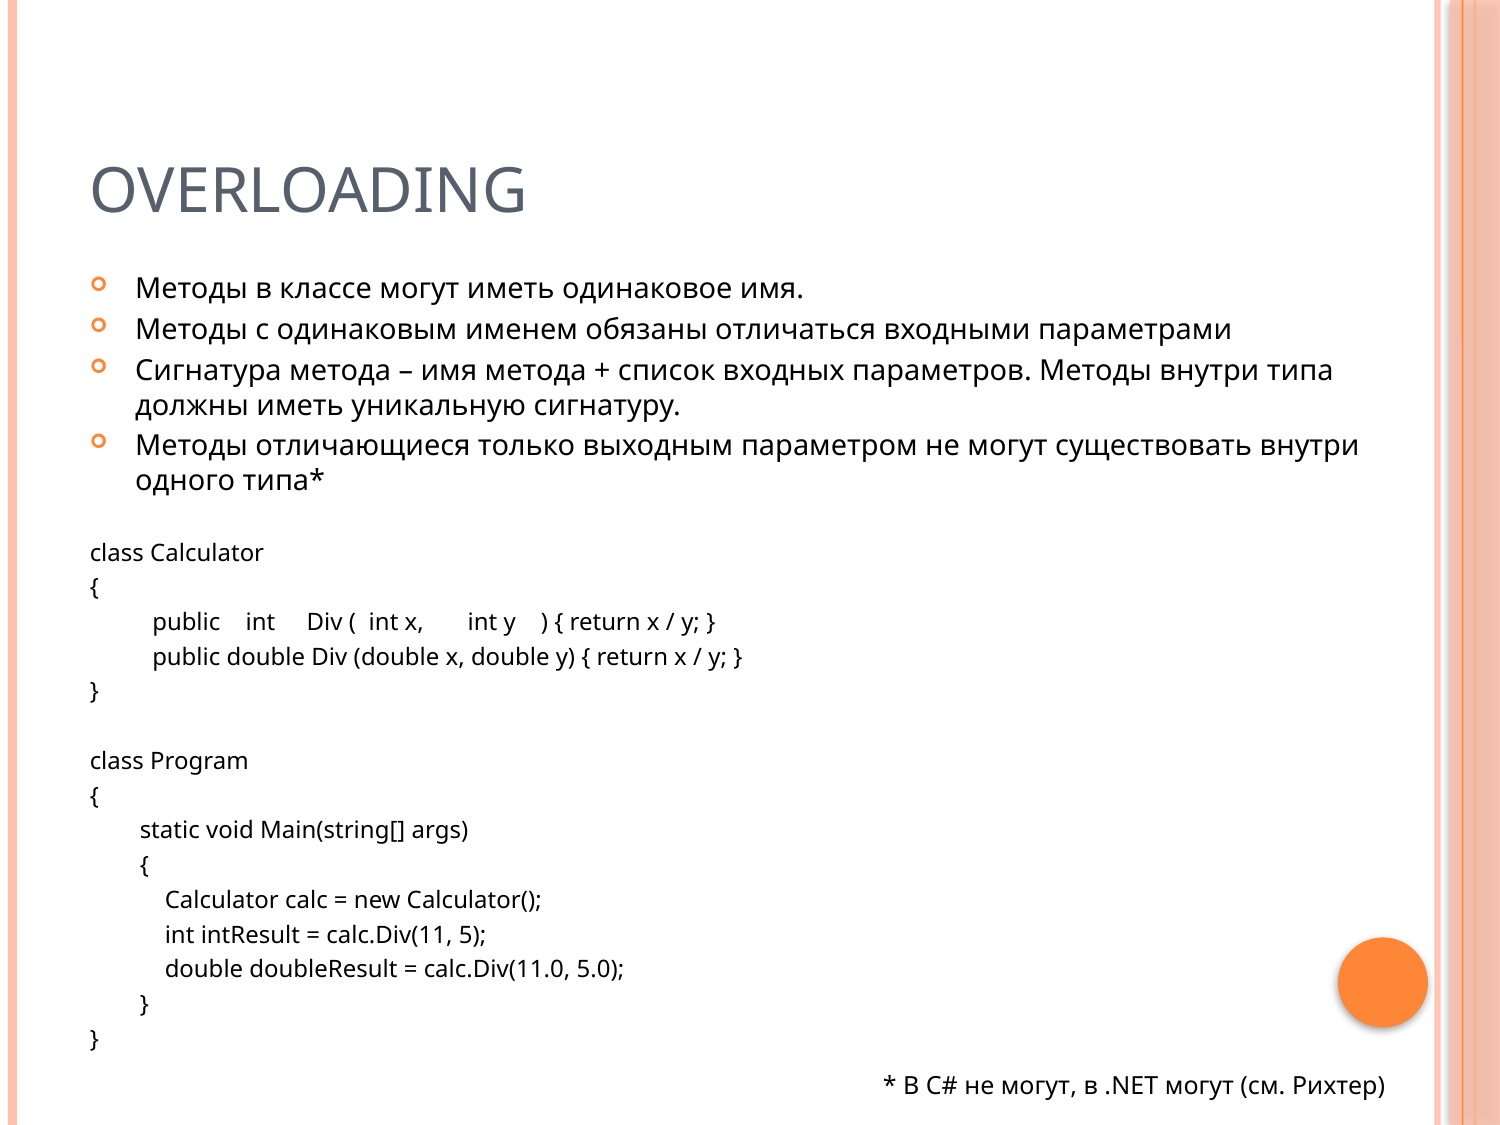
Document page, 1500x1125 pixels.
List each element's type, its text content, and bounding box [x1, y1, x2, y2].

title Overloading [75, 45, 1300, 233]
text_box * В C# не могут, в .NET могут (см. Рихтер) [868, 1062, 1430, 1107]
list Методы в классе могут иметь одинаковое имя. Методы с одинаковым именем обязаны отличаться входными параметрами Сигнатура метода – имя метода + список входных параметров. Методы внутри типа должны иметь уникальную сигнатуру. Методы отличающиеся только выходным параметром не могут существовать внутри одного типа* class Calculator { public int Div ( int x, int y ) { return x / y; } public double Div (double x, double y) { return x / y; } } class Program { static void Main(string[] args) { Calculator calc = new Calculator(); int intResult = calc.Div(11, 5); double doubleResult = calc.Div(11.0, 5.0); } } [75, 262, 1436, 1062]
